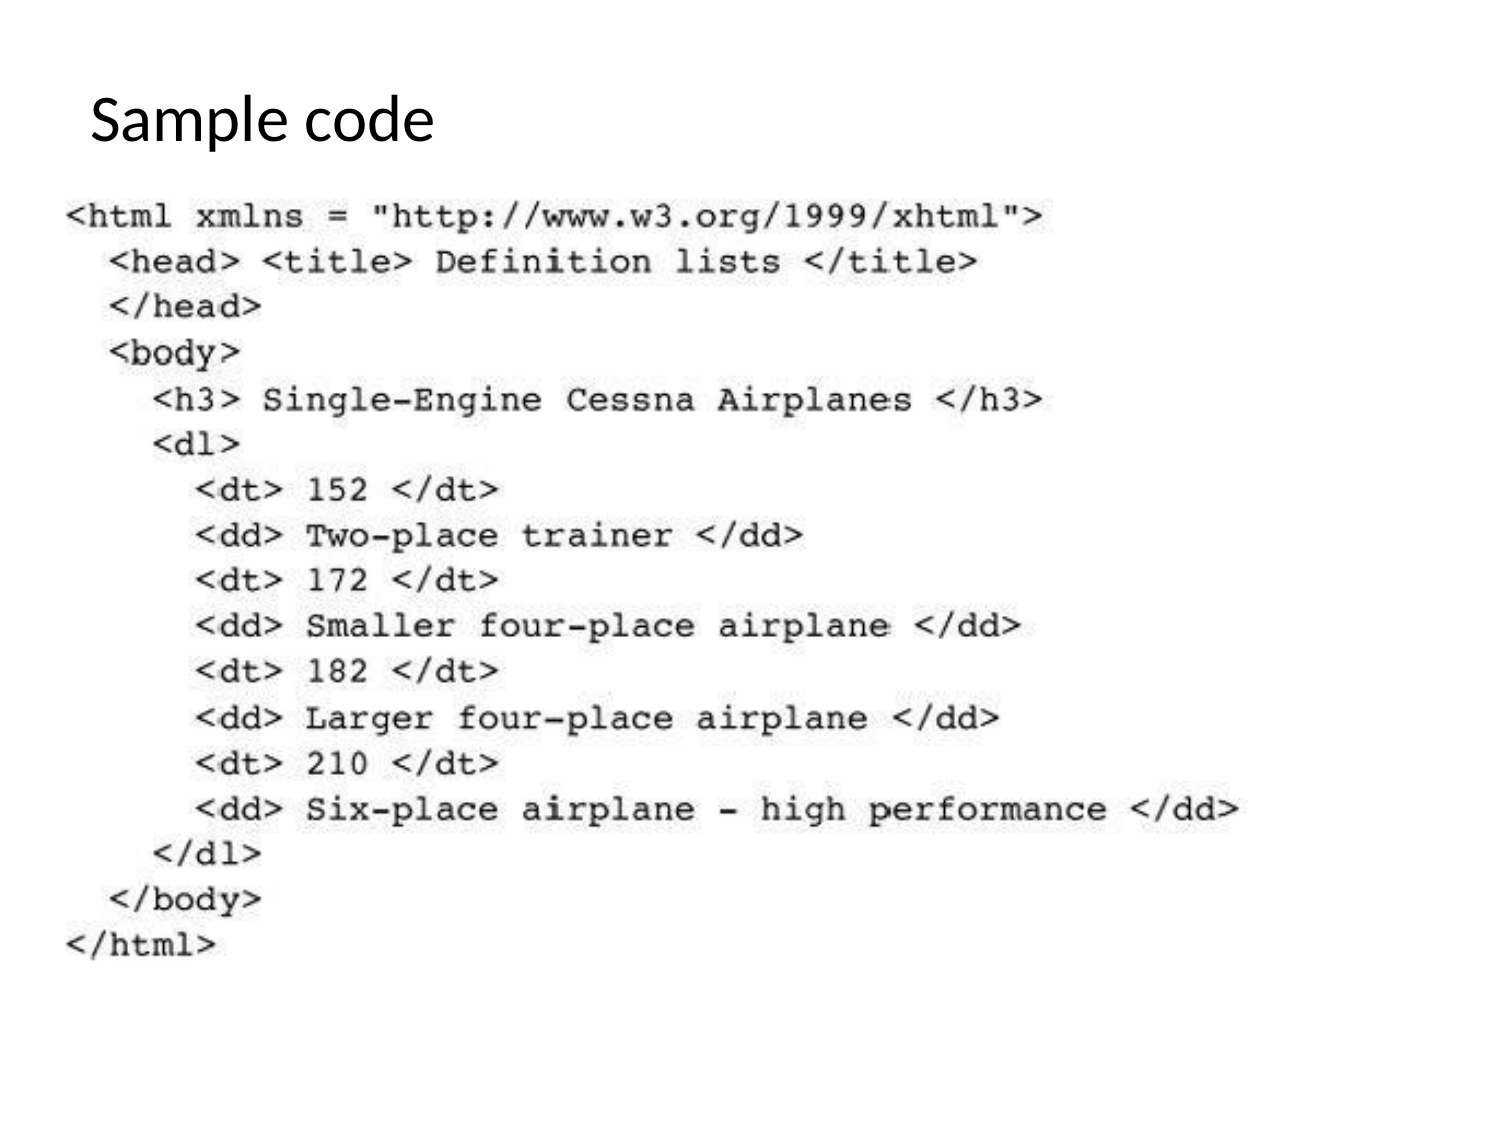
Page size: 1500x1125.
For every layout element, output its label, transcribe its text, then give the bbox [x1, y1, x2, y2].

title Sample code [75, 45, 1425, 185]
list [58, 184, 1294, 987]
